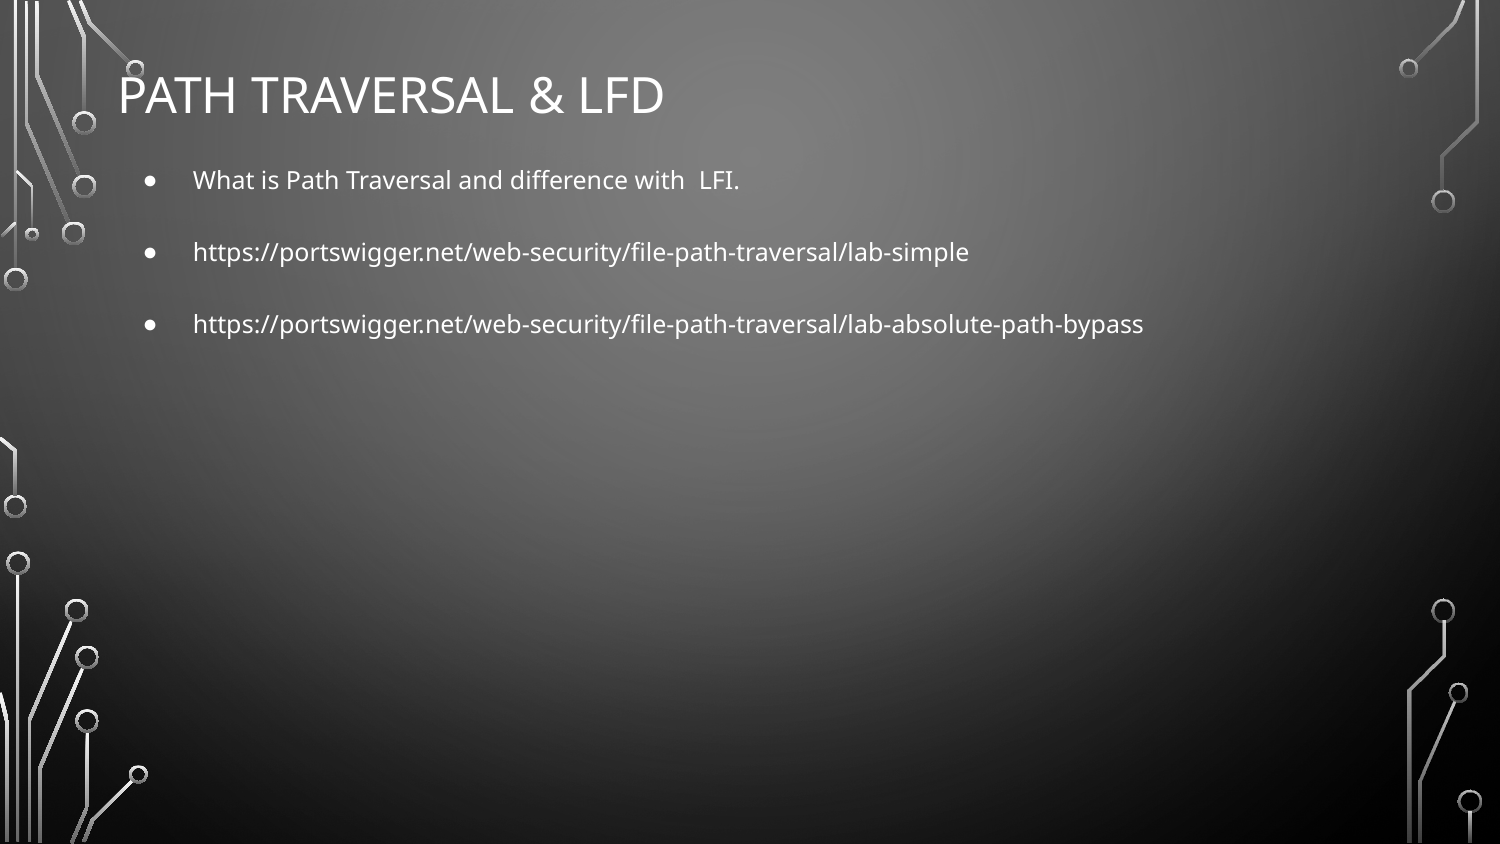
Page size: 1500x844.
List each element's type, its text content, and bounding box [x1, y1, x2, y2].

list What is Path Traversal and difference with LFI. https://portswigger.net/web-security/file-path-traversal/lab-simple https://portswigger.net/web-security/file-path-traversal/lab-absolute-path-bypass [102, 144, 1304, 680]
title Path traversal & LFD [102, 55, 1101, 144]
